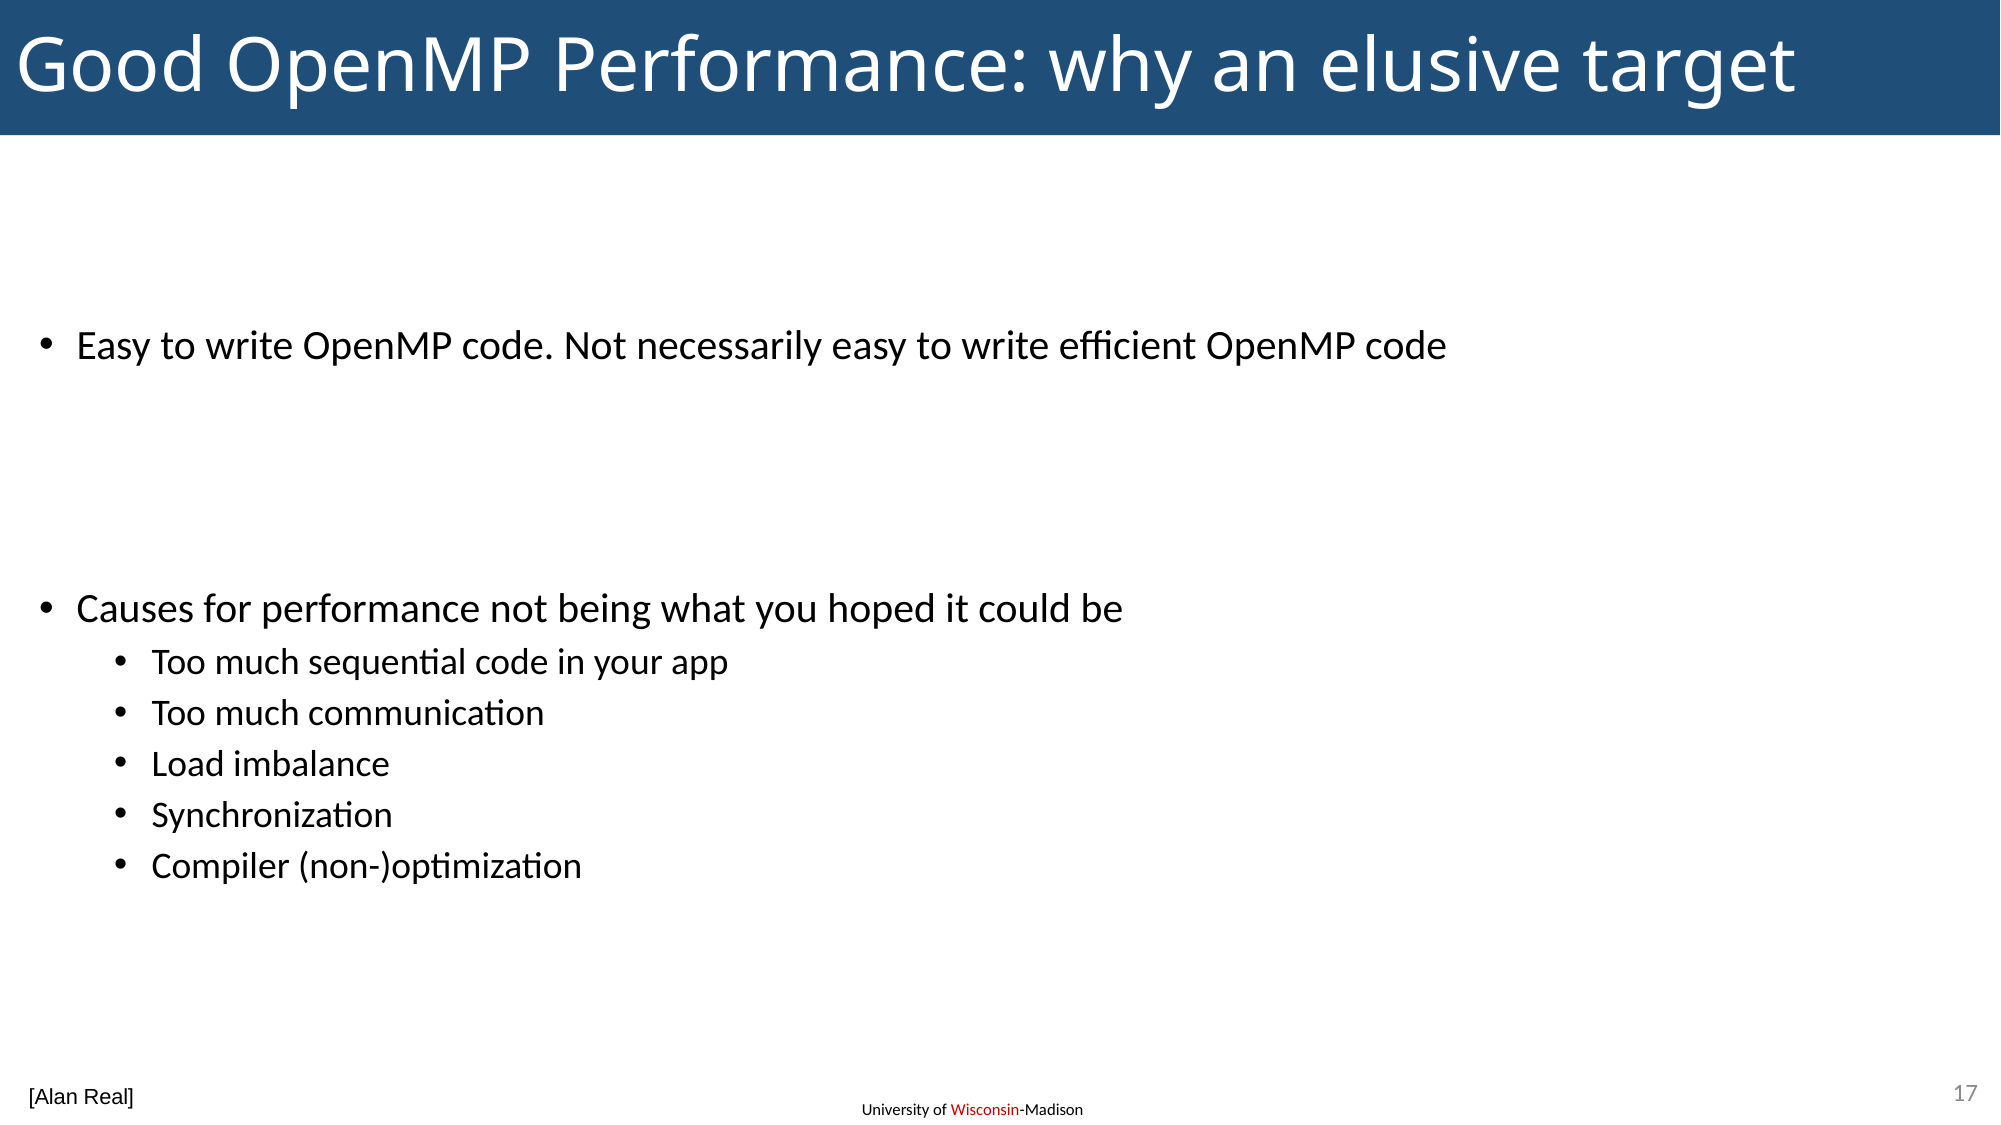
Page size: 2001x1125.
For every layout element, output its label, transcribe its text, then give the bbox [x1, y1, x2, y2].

slide_number 17 [1879, 1069, 1994, 1114]
title Good OpenMP Performance: why an elusive target [0, 0, 2000, 136]
list Easy to write OpenMP code. Not necessarily easy to write efficient OpenMP code Causes for performance not being what you hoped it could be Too much sequential code in your app Too much communication Load imbalance Synchronization Compiler (non-)optimization [24, 245, 1987, 1055]
